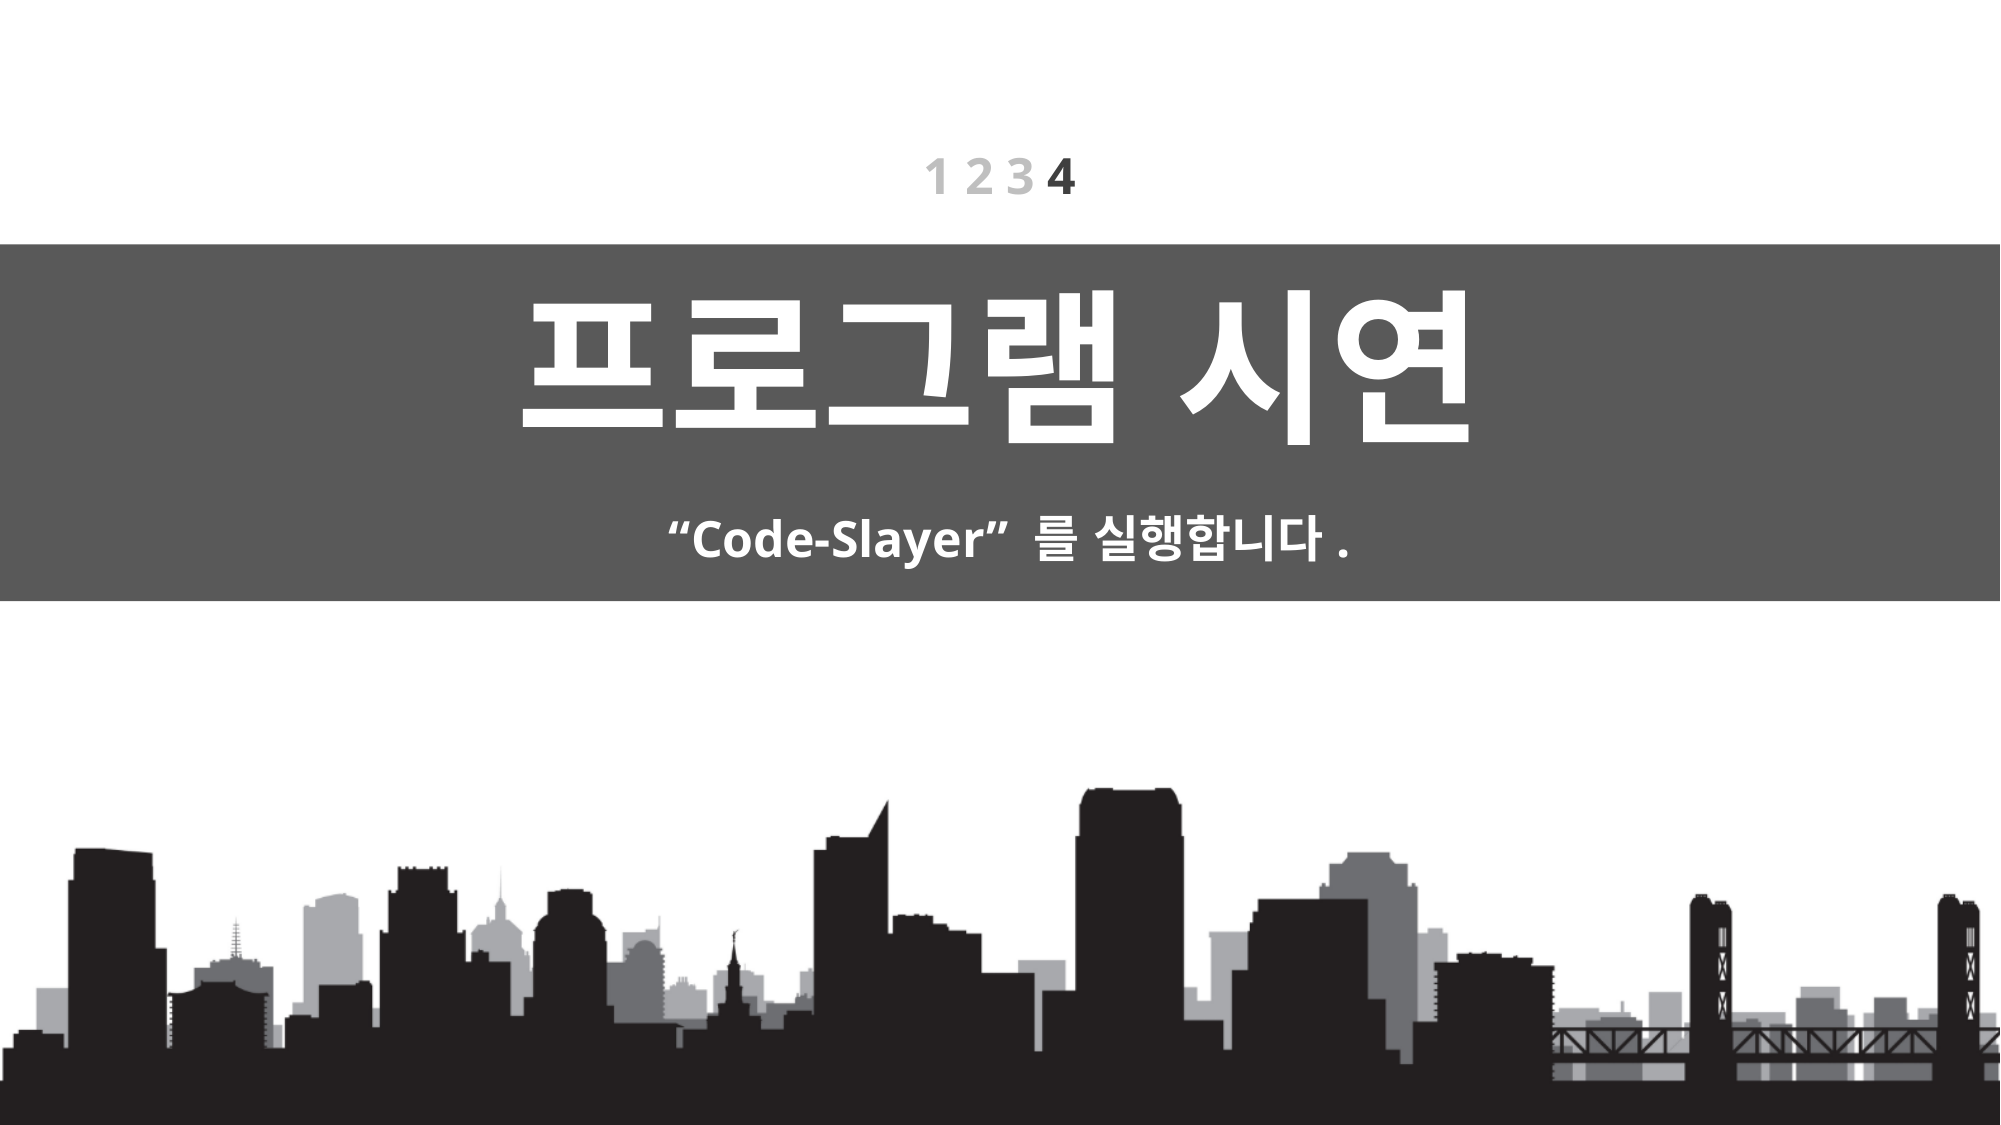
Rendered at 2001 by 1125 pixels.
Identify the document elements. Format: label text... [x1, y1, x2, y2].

text_box [0, 243, 2000, 602]
picture [0, 731, 2000, 1125]
text_box “Code-Slayer” 를 실행합니다. [454, 500, 1565, 575]
text_box 프로그램 시연 [160, 256, 1840, 472]
text_box 1 2 3 4 [785, 137, 1215, 213]
